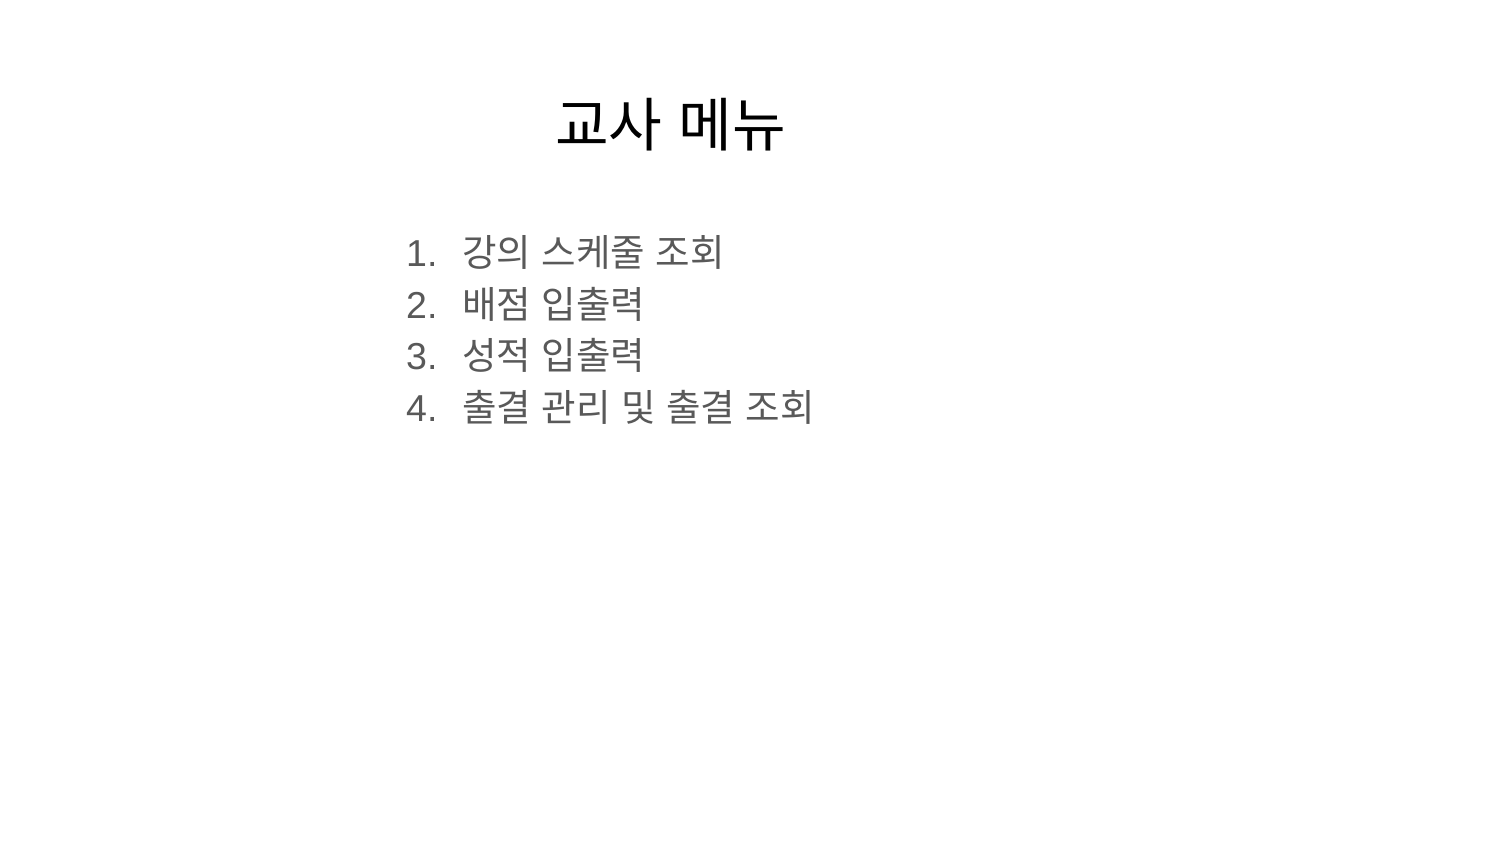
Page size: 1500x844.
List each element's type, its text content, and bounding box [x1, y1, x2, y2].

list 강의 스케줄 조회 배점 입출력 성적 입출력 출결 관리 및 출결 조회 [372, 207, 997, 465]
title 교사 메뉴 [540, 72, 874, 170]
